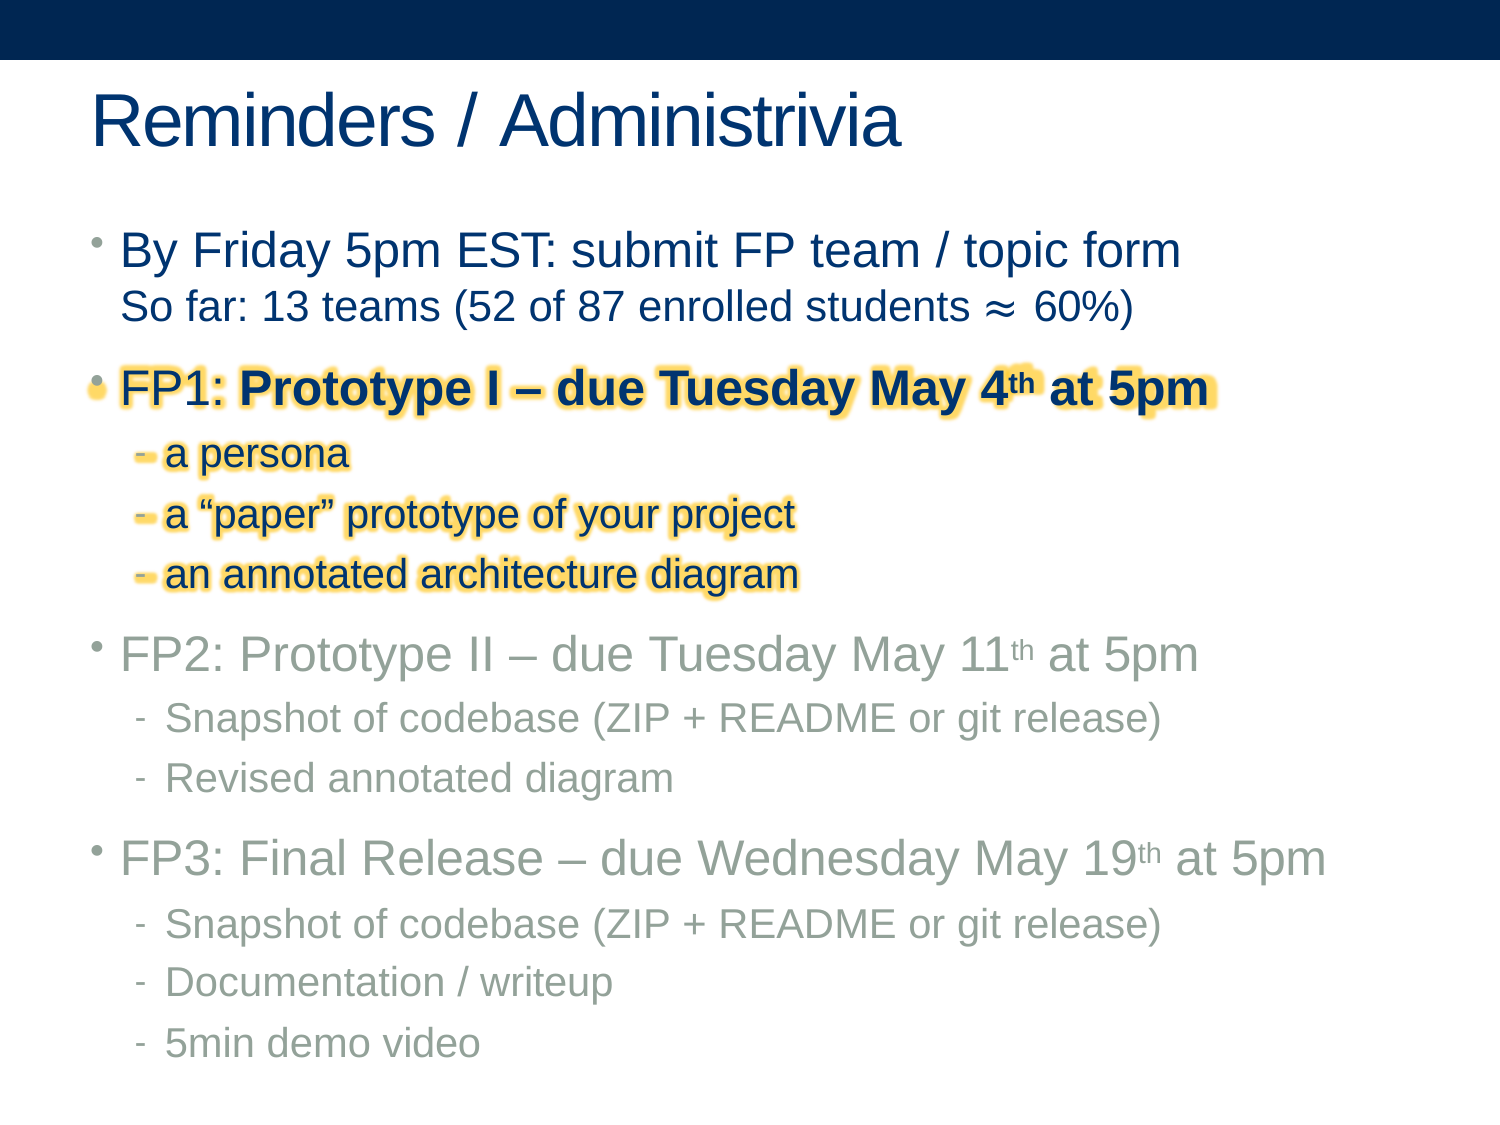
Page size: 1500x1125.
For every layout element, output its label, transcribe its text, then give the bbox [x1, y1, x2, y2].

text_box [56, 333, 1257, 633]
text_box By Friday 5pm EST: submit FP team / topic form So far: 13 teams (52 of 87 enrolled students ≈ 60%) FP1: Prototype I – due Tuesday May 4th at 5pm a persona a “paper” prototype of your project an annotated architecture diagram FP2: Prototype II – due Tuesday May 11th at 5pm Snapshot of codebase (ZIP + README or git release) Revised annotated diagram FP3: Final Release – due Wednesday May 19th at 5pm Snapshot of codebase (ZIP + README or git release) Documentation / writeup 5min demo video [85, 215, 1339, 1066]
title Reminders / Administrivia [87, 69, 1397, 260]
